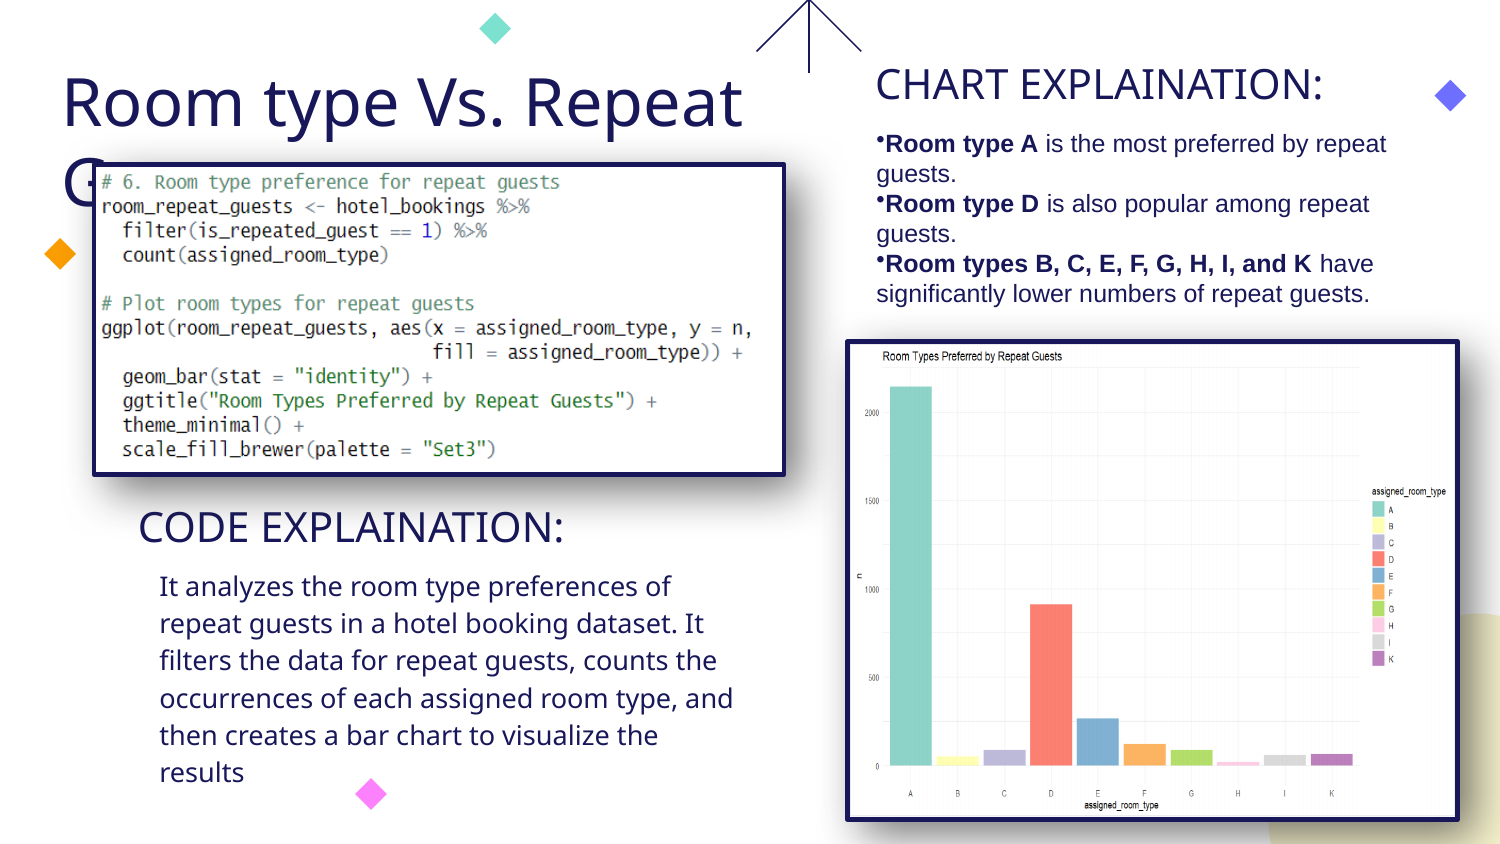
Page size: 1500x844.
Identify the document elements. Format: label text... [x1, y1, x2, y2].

subtitle CHART EXPLAINATION: [860, 49, 1466, 123]
picture [96, 166, 782, 473]
subtitle CODE EXPLAINATION: [123, 524, 729, 567]
subtitle Room type A is the most preferred by repeat guests. Room type D is also popular among repeat guests. Room types B, C, E, F, G, H, I, and K have significantly lower numbers of repeat guests. [861, 112, 1468, 313]
subtitle It analyzes the room type preferences of repeat guests in a hotel booking dataset. It filters the data for repeat guests, counts the occurrences of each assigned room type, and then creates a bar chart to visualize the results [144, 549, 750, 797]
title Room type Vs. Repeat Guests [46, 45, 862, 154]
picture [849, 343, 1456, 818]
